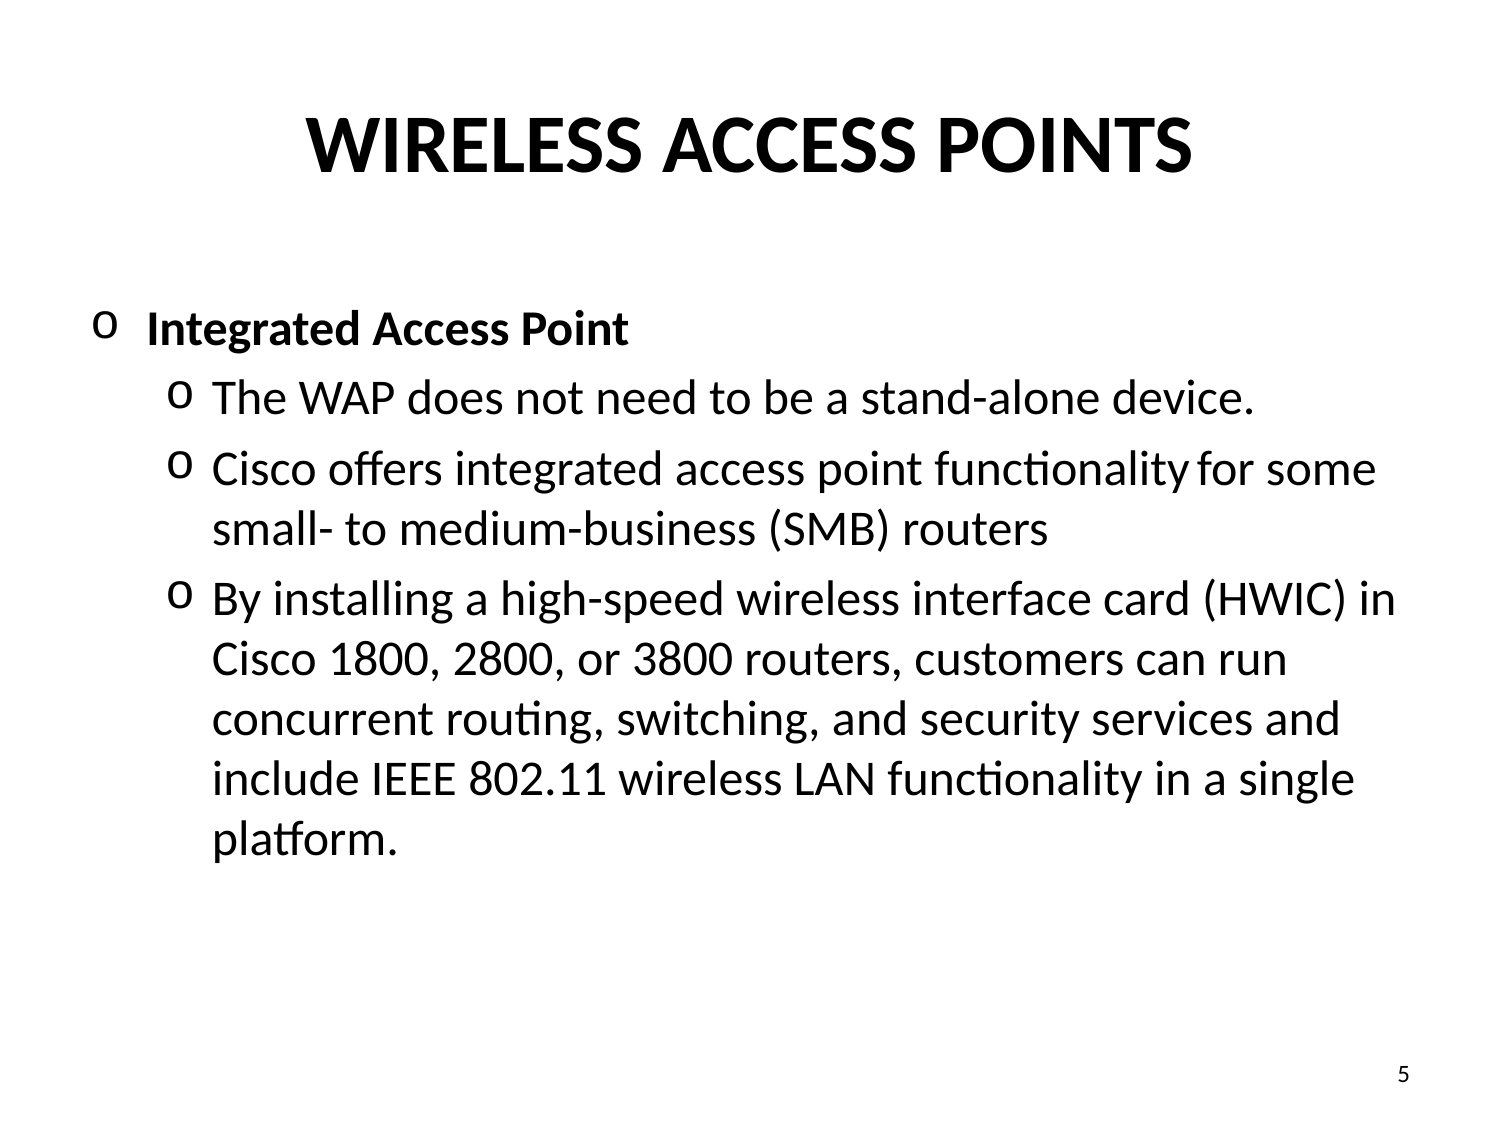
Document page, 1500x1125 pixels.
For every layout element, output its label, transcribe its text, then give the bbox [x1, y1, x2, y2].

list Integrated Access Point The WAP does not need to be a stand-alone device. Cisco offers integrated access point functionality for some small- to medium-business (SMB) routers By installing a high-speed wireless interface card (HWIC) in Cisco 1800, 2800, or 3800 routers, customers can run concurrent routing, switching, and security services and include IEEE 802.11 wireless LAN functionality in a single platform. [75, 287, 1425, 1005]
title Wireless Access Points [75, 45, 1425, 233]
slide_number ‹#› [1074, 1042, 1425, 1103]
